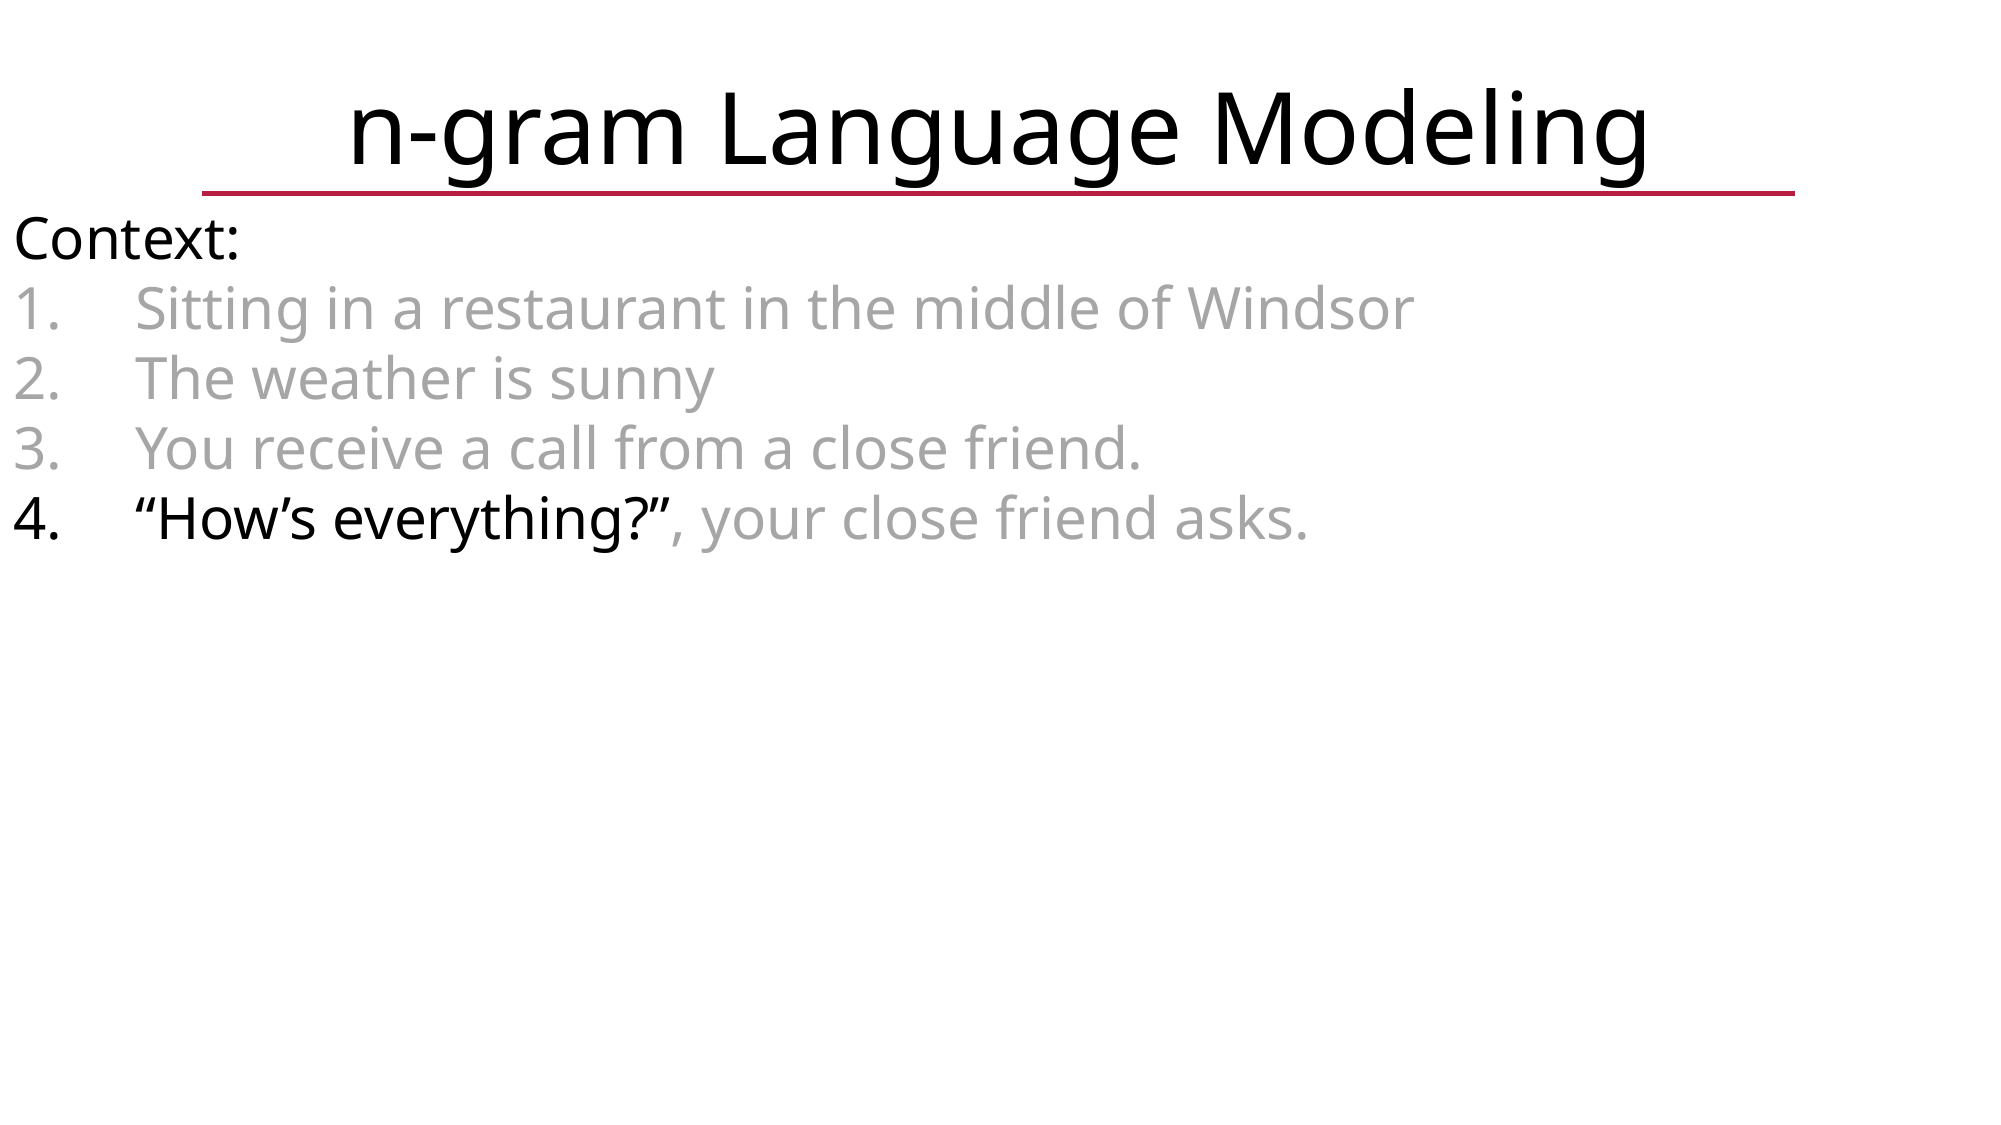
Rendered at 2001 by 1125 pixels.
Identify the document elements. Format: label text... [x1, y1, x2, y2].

text_box n-gram Language Modeling [0, 57, 2000, 192]
text_box Context: Sitting in a restaurant in the middle of Windsor The weather is sunny You receive a call from a close friend. “How’s everything?”, your close friend asks. [0, 193, 1999, 629]
